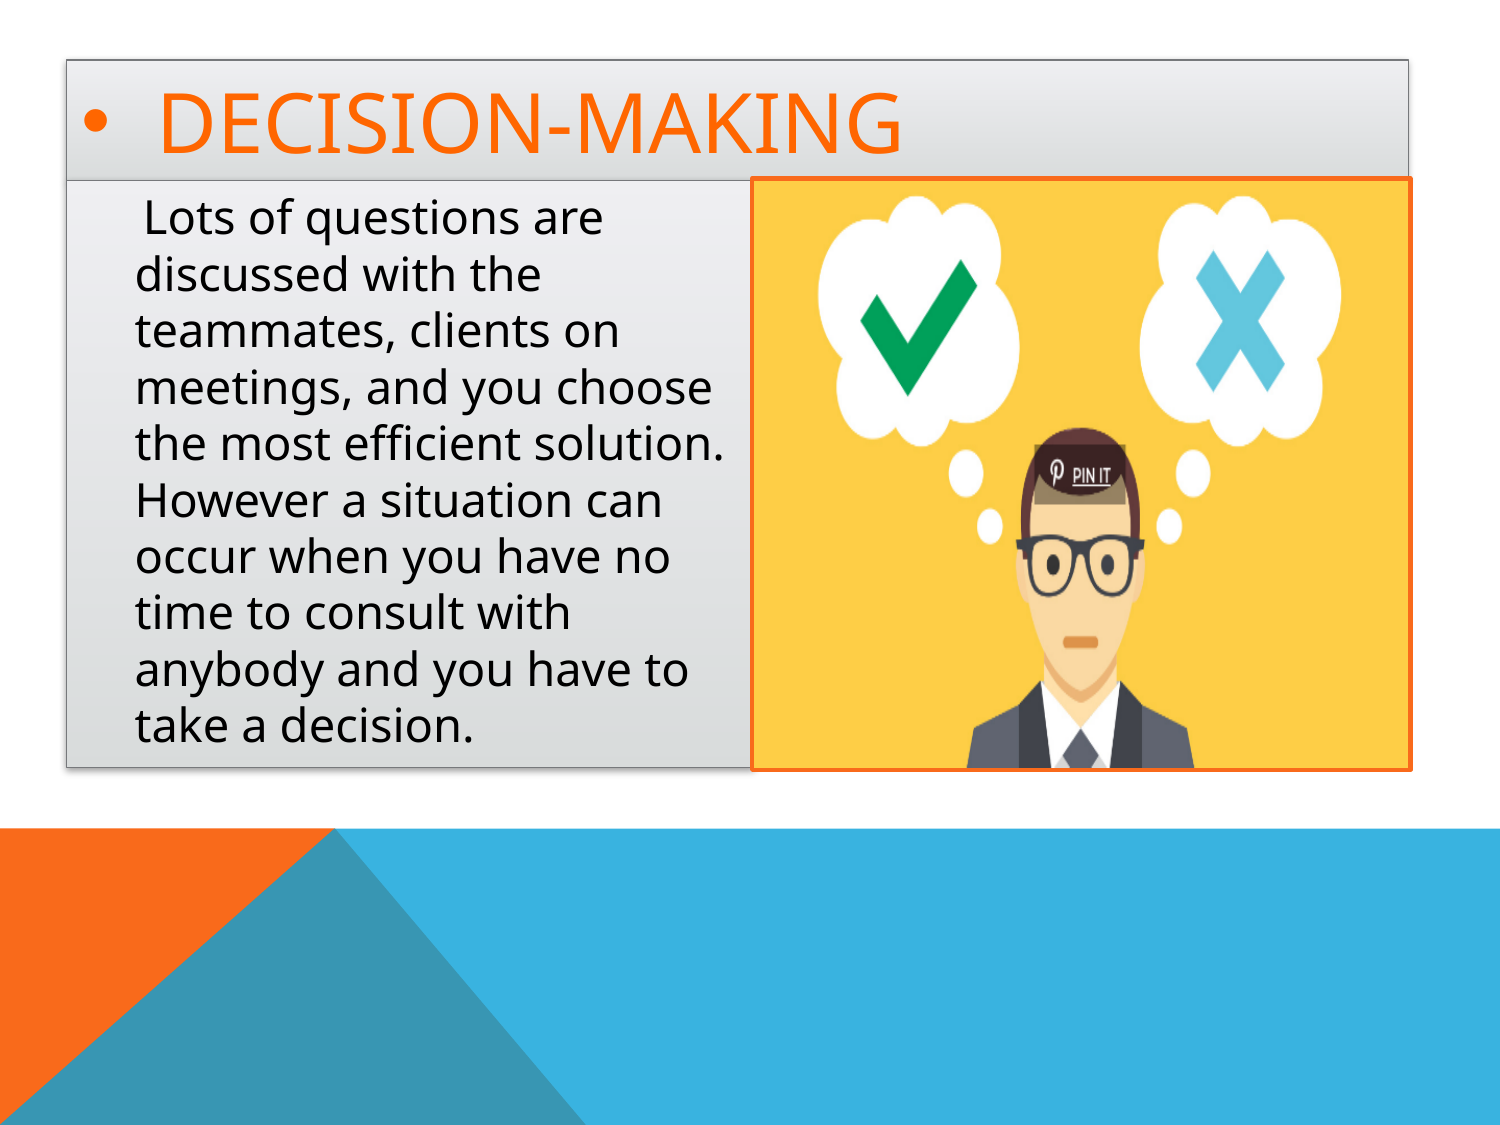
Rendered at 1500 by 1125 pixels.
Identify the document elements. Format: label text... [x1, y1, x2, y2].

title Decision-making [66, 59, 1409, 179]
picture [753, 180, 1409, 768]
list Lots of questions are discussed with the teammates, clients on meetings, and you choose the most efficient solution. However a situation can occur when you have no time to consult with anybody and you have to take a decision. [66, 180, 750, 768]
